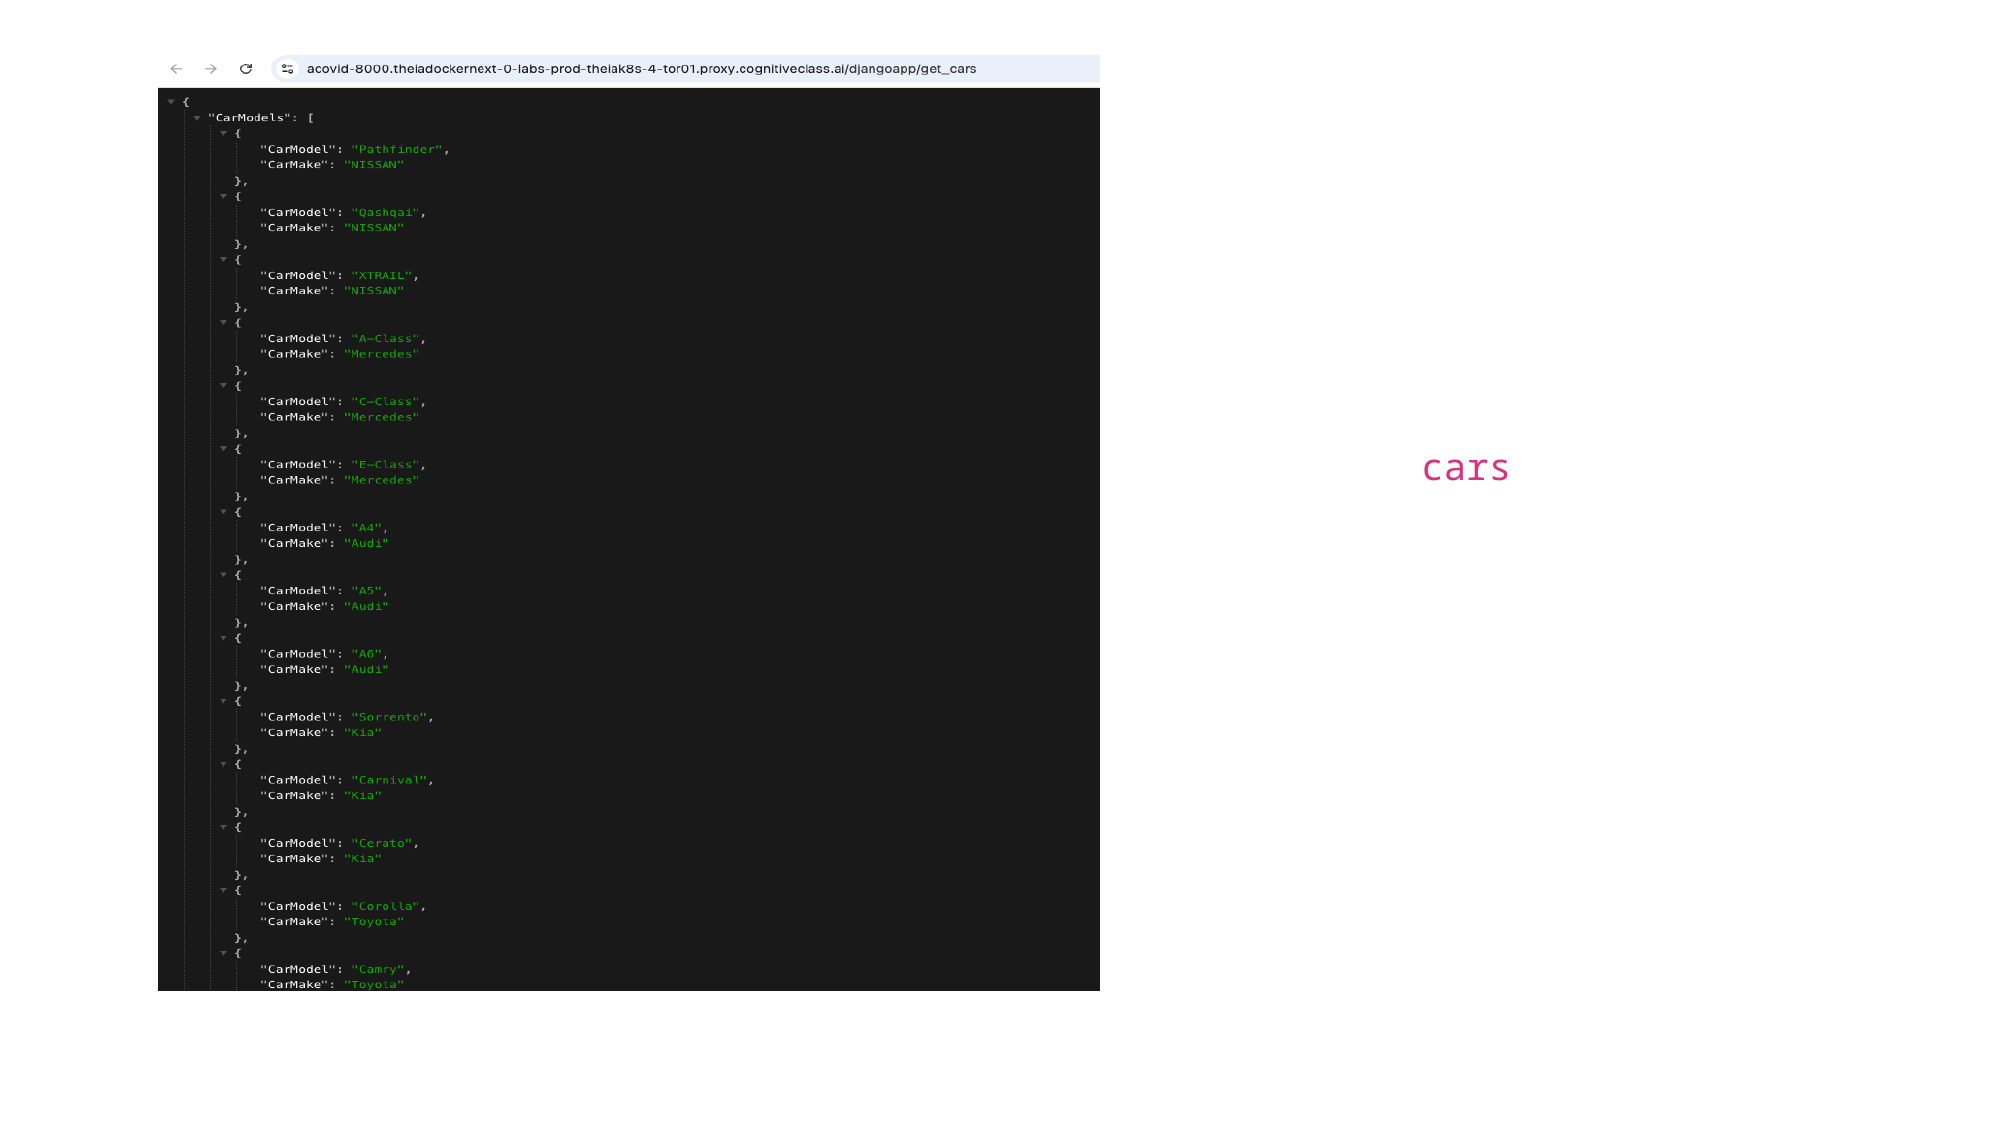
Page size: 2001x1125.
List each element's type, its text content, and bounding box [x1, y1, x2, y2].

picture [158, 52, 1101, 991]
text_box cars [1406, 436, 1826, 496]
